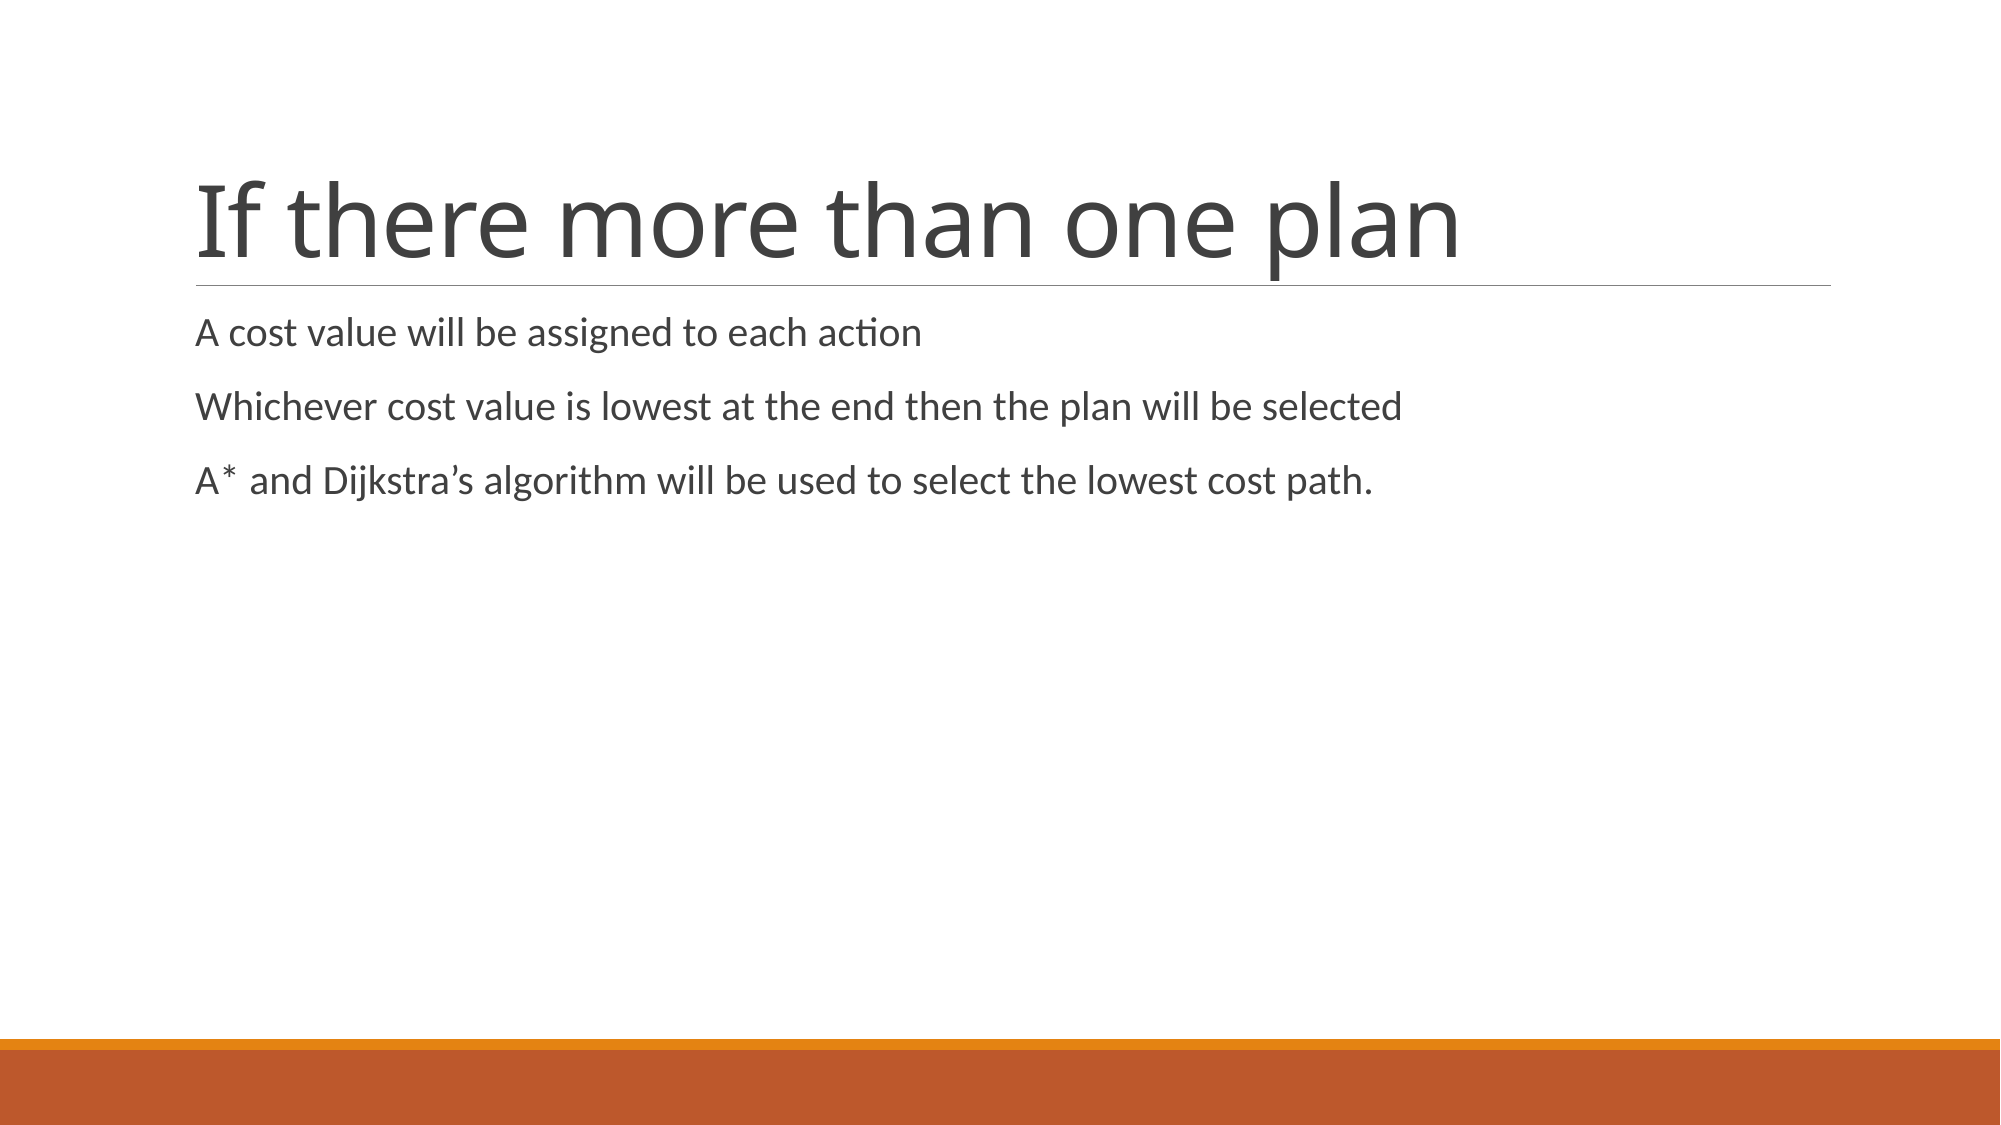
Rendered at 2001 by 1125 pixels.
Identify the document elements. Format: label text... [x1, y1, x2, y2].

list A cost value will be assigned to each action Whichever cost value is lowest at the end then the plan will be selected A* and Dijkstra’s algorithm will be used to select the lowest cost path. [180, 302, 1830, 963]
title If there more than one plan [180, 47, 1830, 285]
